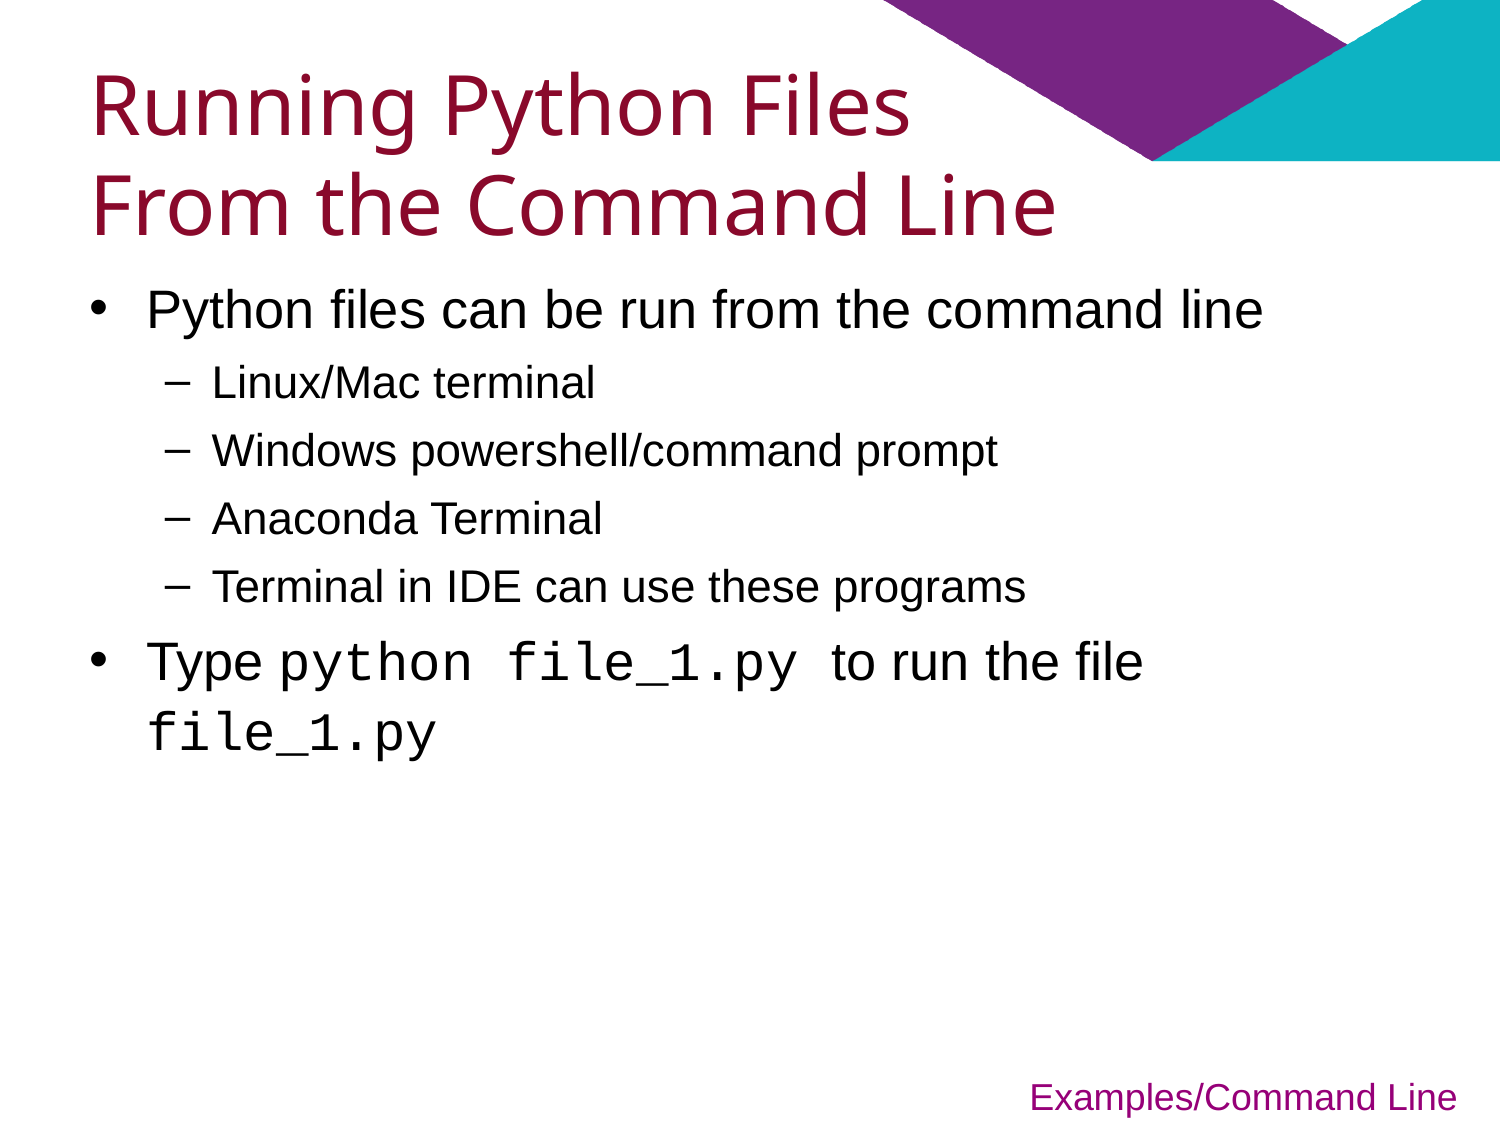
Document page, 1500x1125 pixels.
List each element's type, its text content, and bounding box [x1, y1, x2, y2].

picture [0, 0, 1500, 163]
list Python files can be run from the command line Linux/Mac terminal Windows powershell/command prompt Anaconda Terminal Terminal in IDE can use these programs Type python file_1.py to run the file file_1.py [75, 262, 1459, 1050]
title Running Python Files From the Command Line [75, 45, 1106, 233]
text_box Examples/Command Line [1014, 1065, 1500, 1125]
